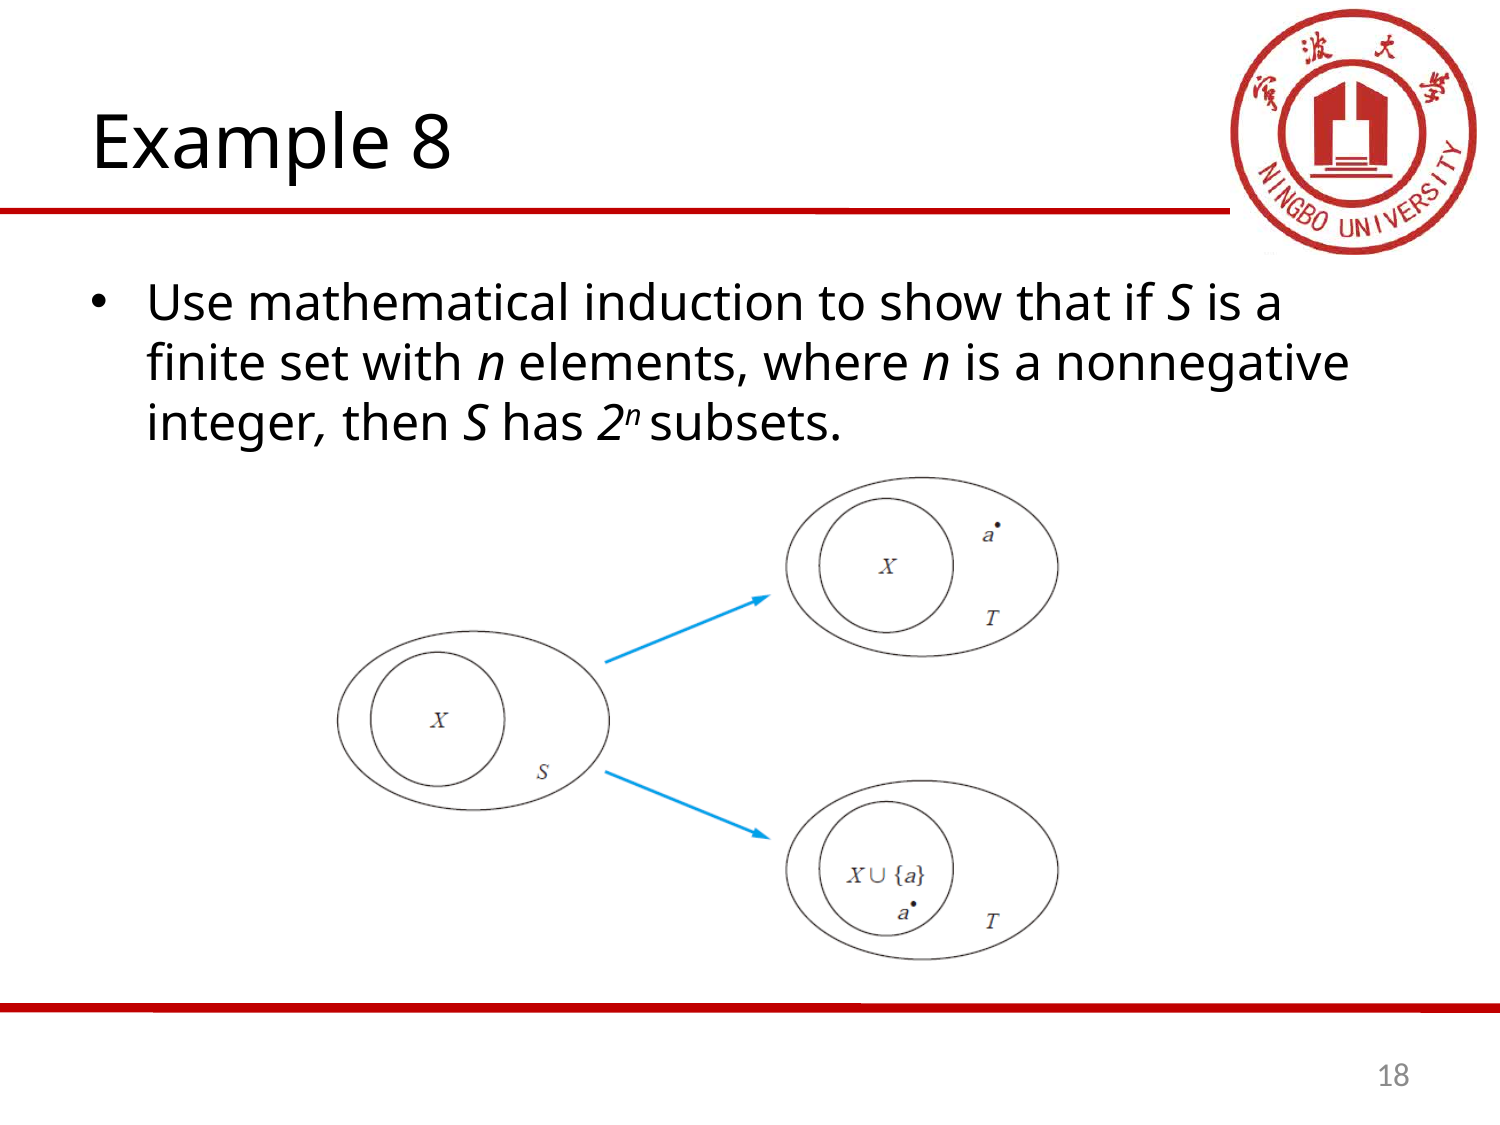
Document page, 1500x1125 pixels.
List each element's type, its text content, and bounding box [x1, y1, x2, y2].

picture [327, 468, 1072, 986]
slide_number 18 [1074, 1042, 1425, 1103]
picture [1230, 8, 1477, 255]
title Example 8 [75, 45, 1425, 233]
list Use mathematical induction to show that if S is a finite set with n elements, where n is a nonnegative integer, then S has 2n subsets. [75, 262, 1425, 1005]
